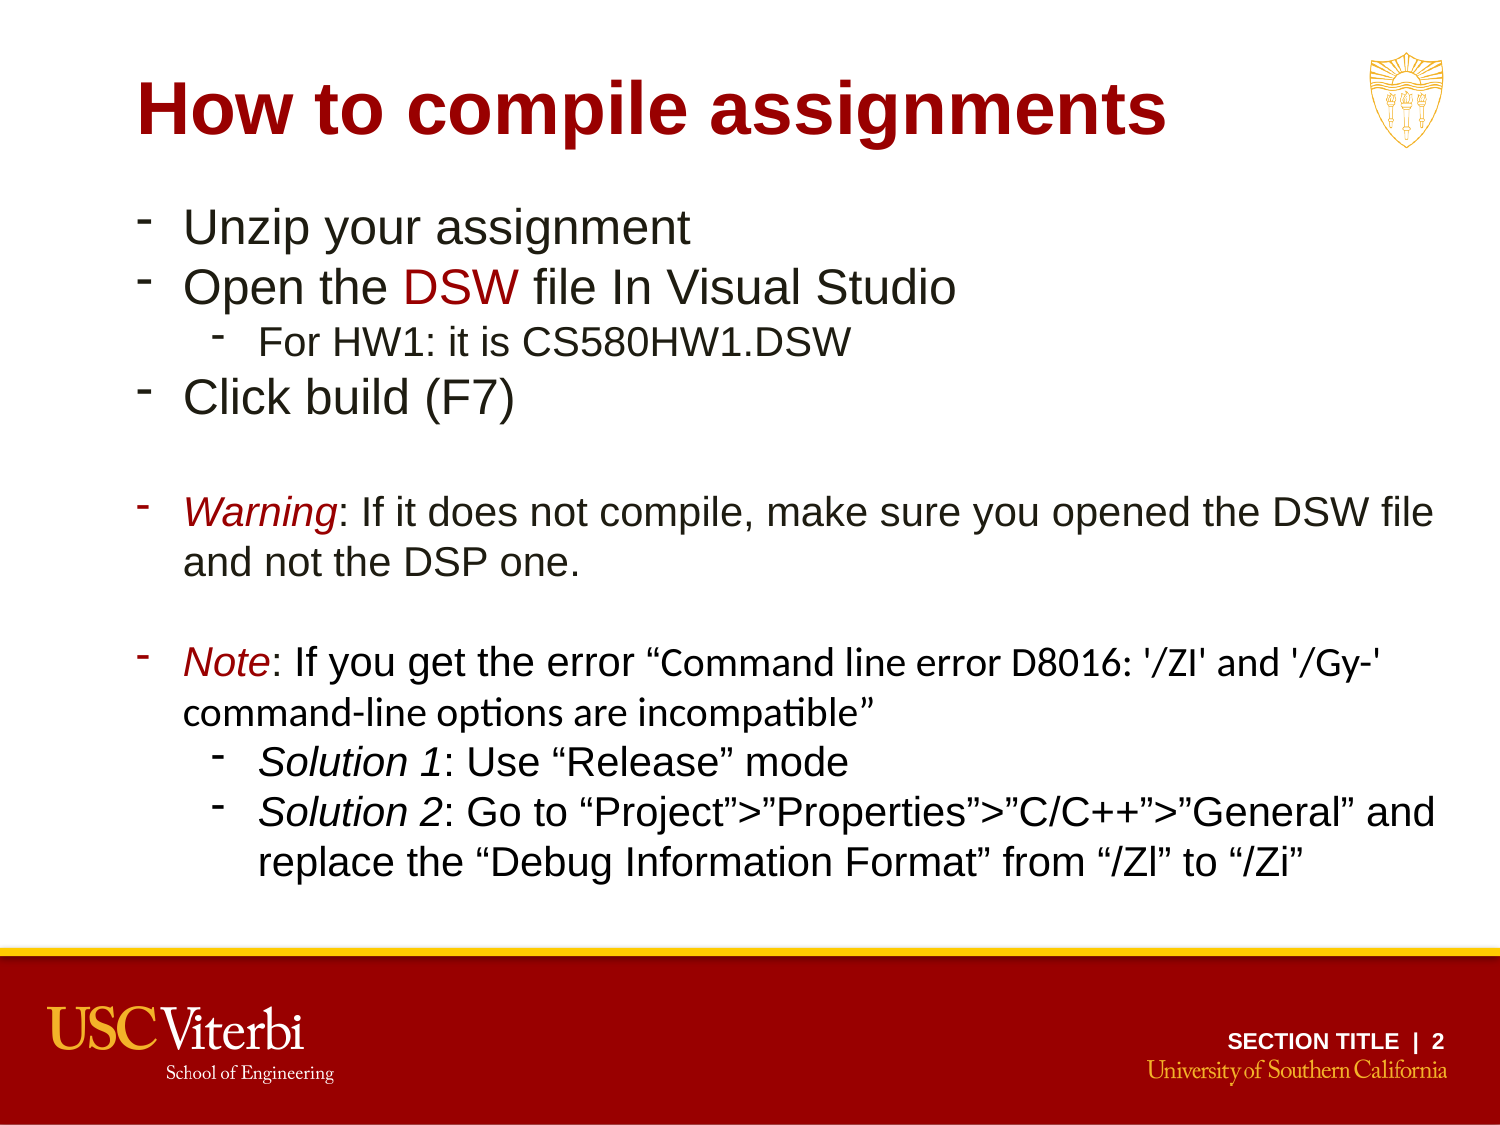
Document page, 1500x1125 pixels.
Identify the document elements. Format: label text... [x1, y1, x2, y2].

text_box How to compile assignments Unzip your assignment Open the DSW file In Visual Studio For HW1: it is CS580HW1.DSW Click build (F7) Warning: If it does not compile, make sure you opened the DSW file and not the DSP one. Note: If you get the error “Command line error D8016: '/ZI' and '/Gy-' command-line options are incompatible” Solution 1: Use “Release” mode Solution 2: Go to “Project”>”Properties”>”C/C++”>”General” and replace the “Debug Information Format” from “/Zl” to “/Zi” [121, 51, 1460, 937]
text_box SECTION TITLE | 2 [1193, 1019, 1460, 1072]
picture [1147, 1059, 1447, 1086]
picture [47, 1006, 334, 1084]
picture [1345, 39, 1468, 162]
